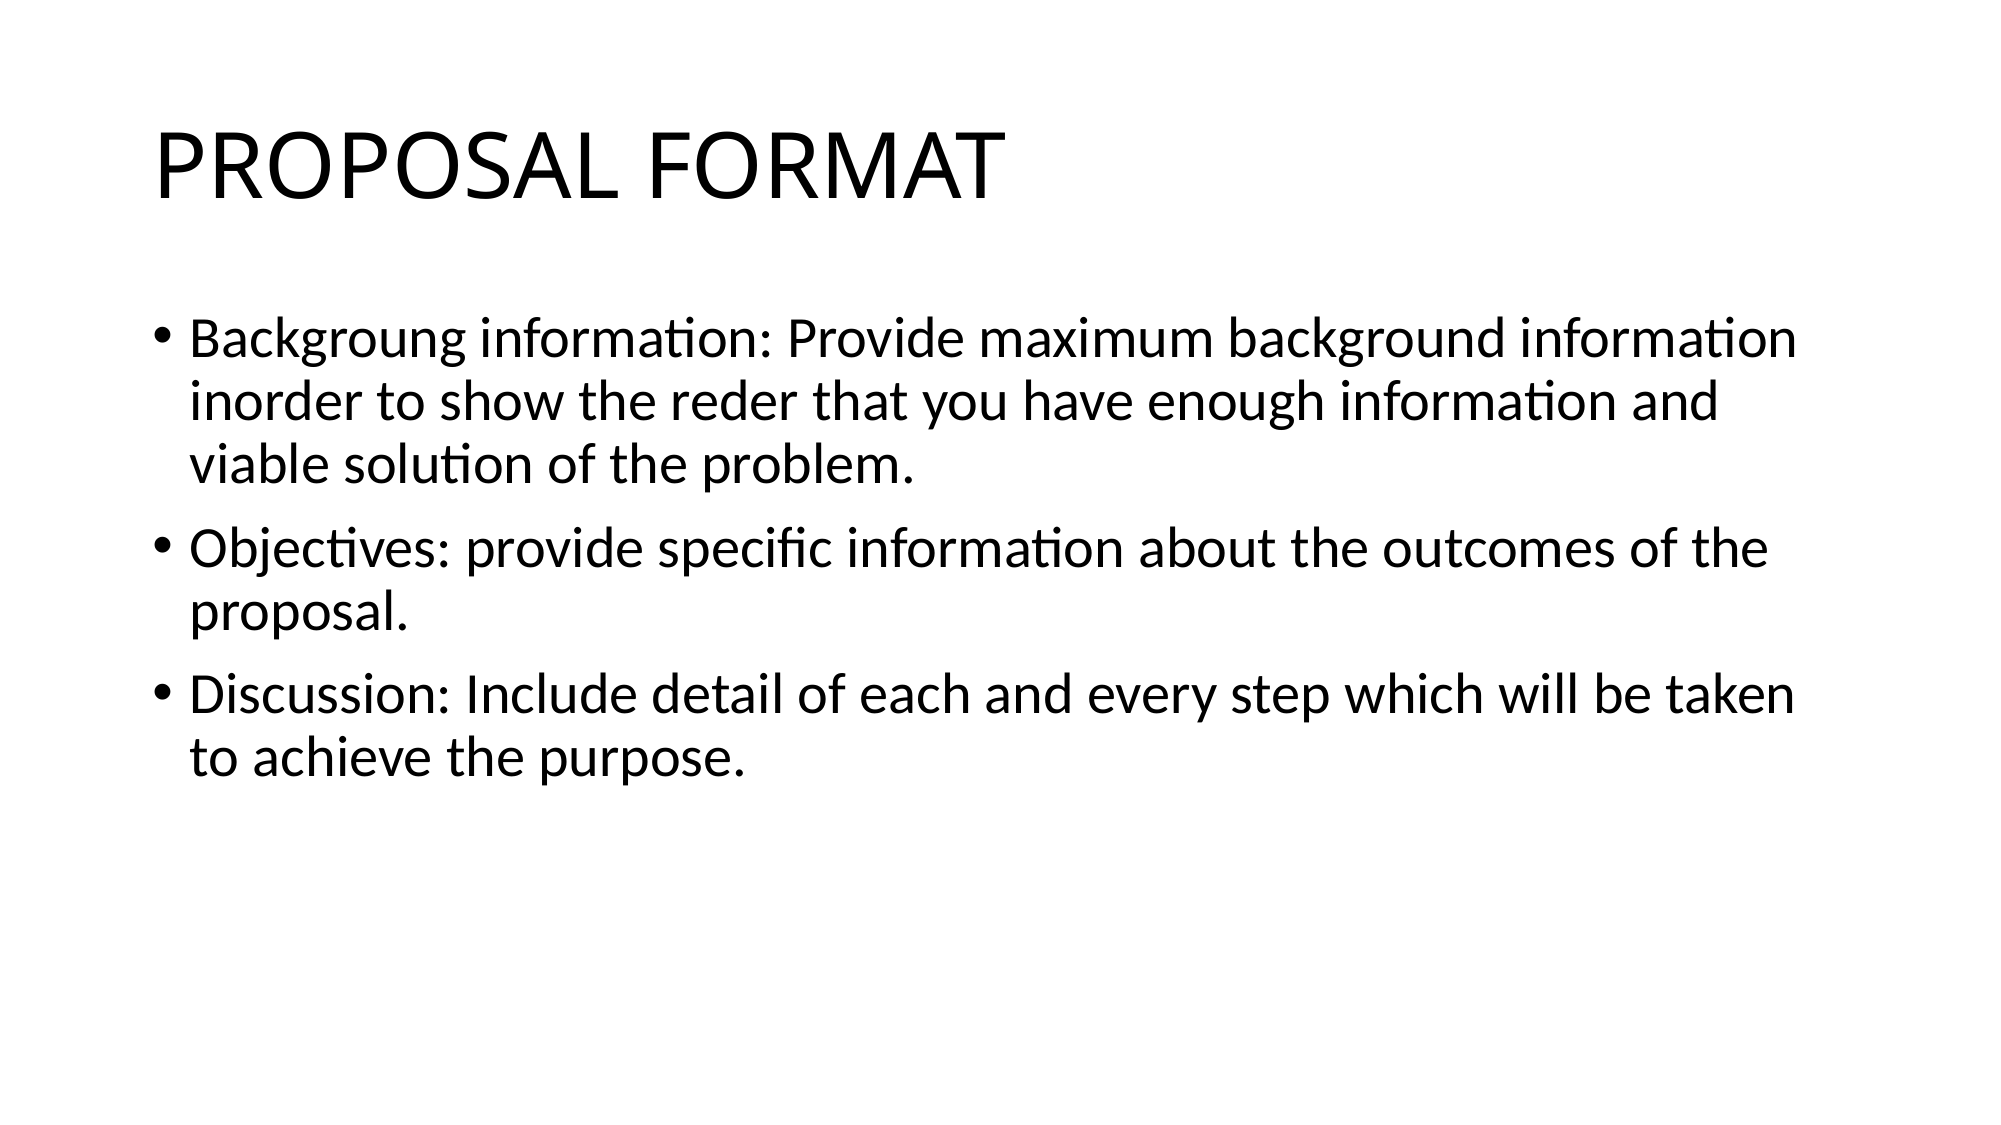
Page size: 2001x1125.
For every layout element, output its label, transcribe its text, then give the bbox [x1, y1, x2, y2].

title PROPOSAL FORMAT [137, 59, 1863, 278]
list Backgroung information: Provide maximum background information inorder to show the reder that you have enough information and viable solution of the problem. Objectives: provide specific information about the outcomes of the proposal. Discussion: Include detail of each and every step which will be taken to achieve the purpose. [137, 299, 1863, 1014]
